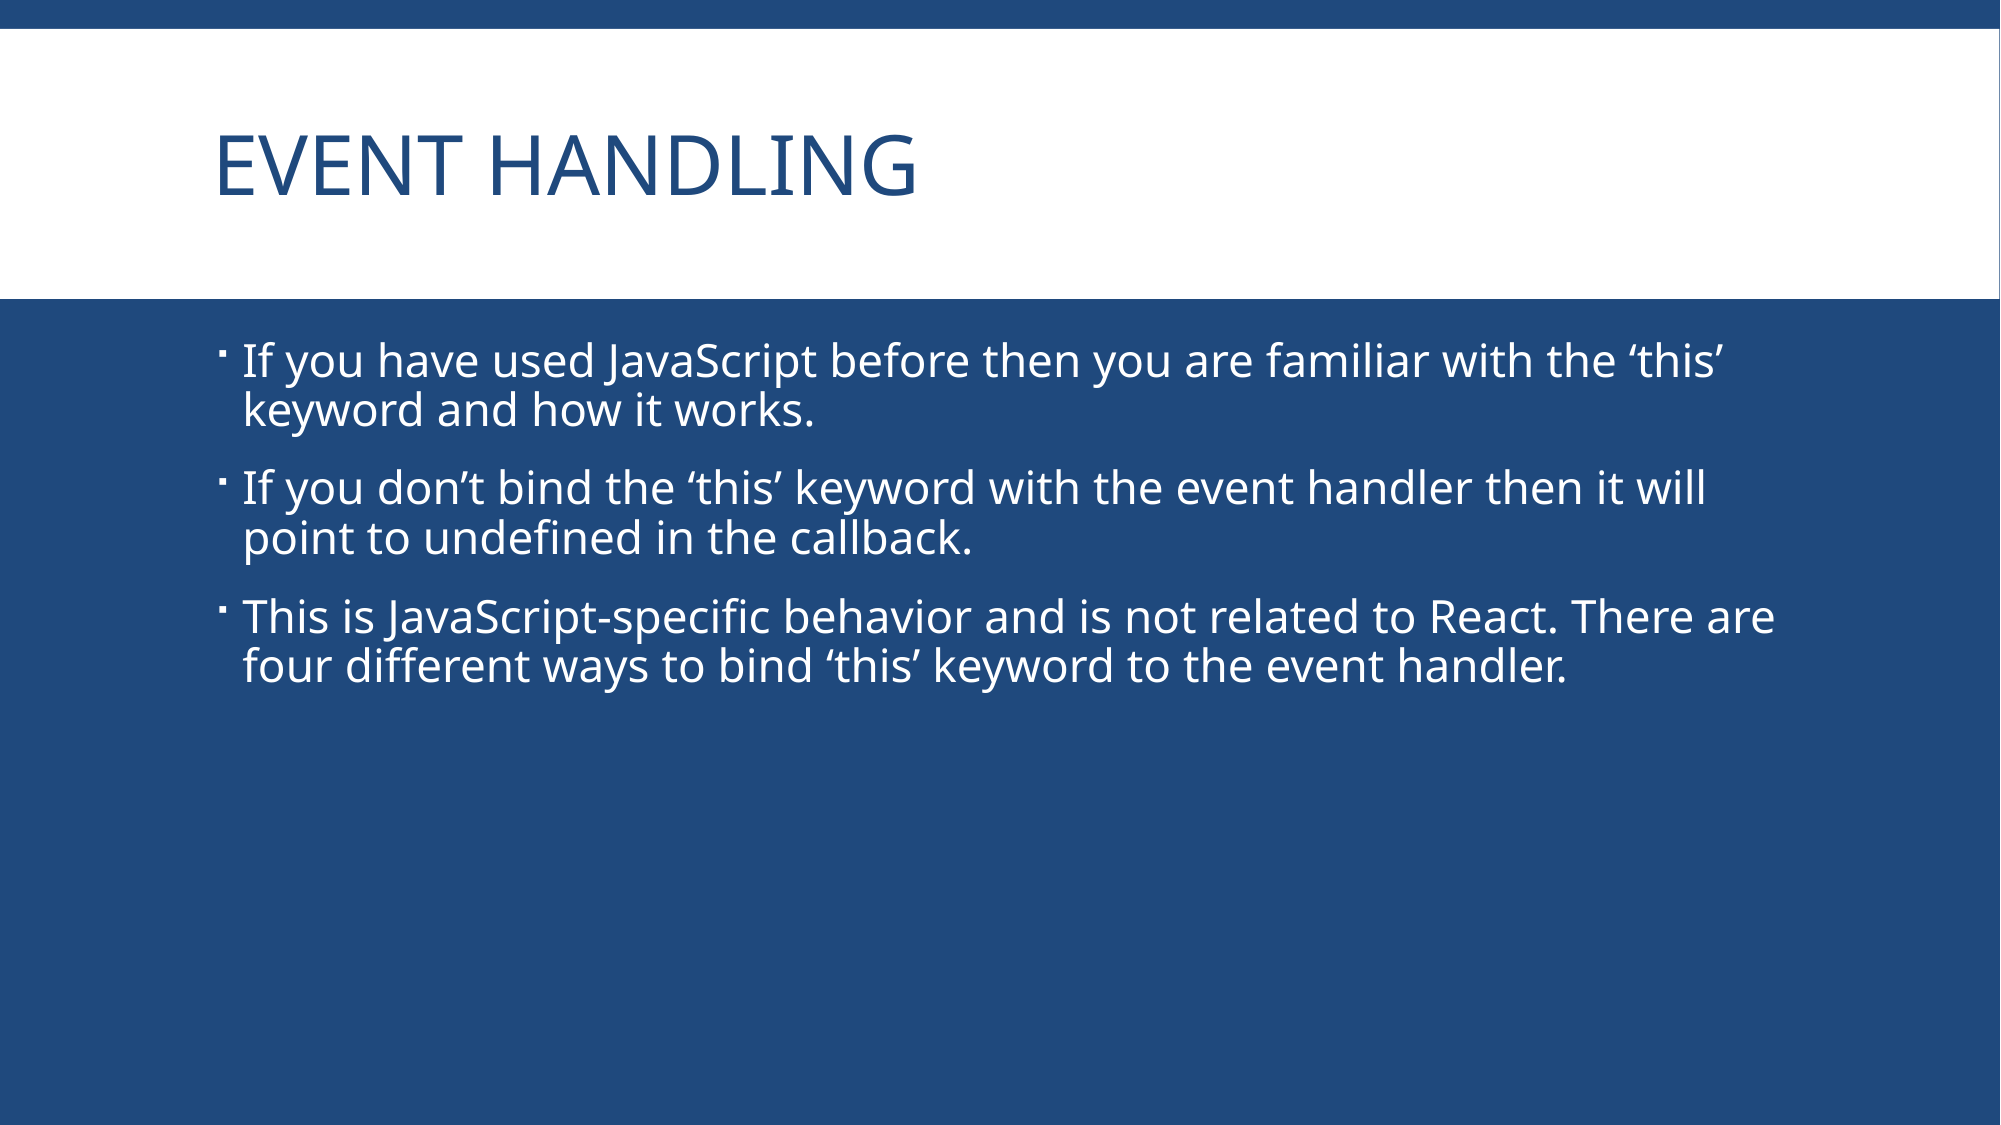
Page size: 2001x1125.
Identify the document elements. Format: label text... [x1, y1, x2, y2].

title EVENT handling [197, 46, 1803, 295]
list If you have used JavaScript before then you are familiar with the ‘this’ keyword and how it works. If you don’t bind the ‘this’ keyword with the event handler then it will point to undefined in the callback. This is JavaScript-specific behavior and is not related to React. There are four different ways to bind ‘this’ keyword to the event handler. [197, 329, 1803, 1020]
